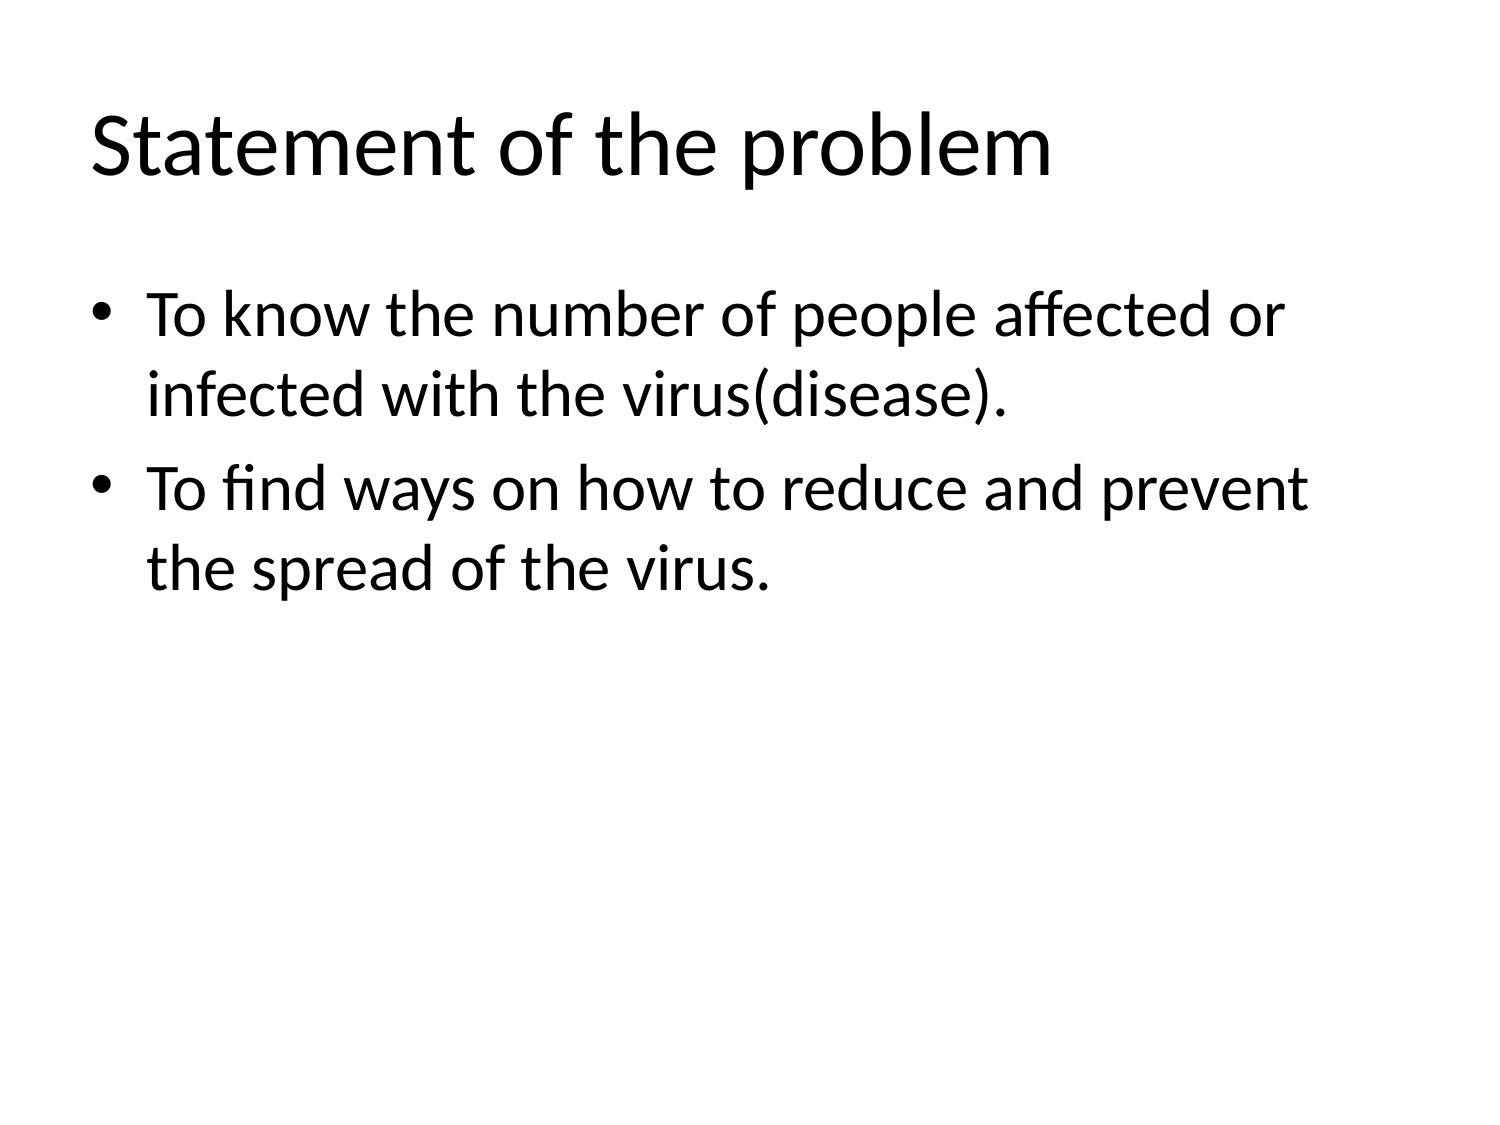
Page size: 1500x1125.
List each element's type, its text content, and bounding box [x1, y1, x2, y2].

list To know the number of people affected or infected with the virus(disease). To find ways on how to reduce and prevent the spread of the virus. [75, 262, 1425, 1005]
title Statement of the problem [75, 45, 1425, 233]
